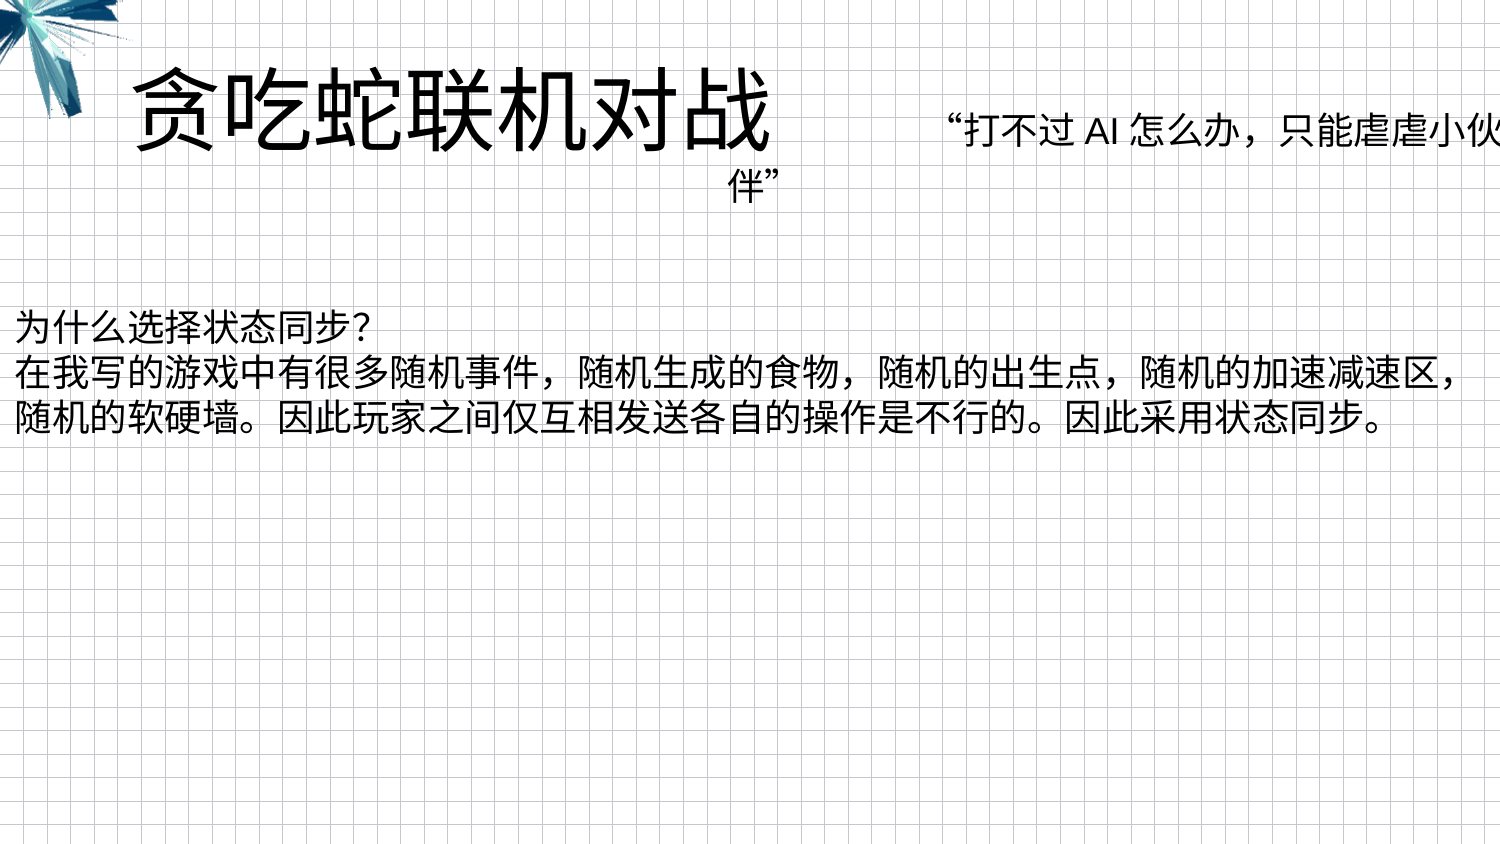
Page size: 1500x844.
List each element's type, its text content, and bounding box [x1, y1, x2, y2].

picture [0, 0, 135, 45]
list 为什么选择状态同步？ 在我写的游戏中有很多随机事件，随机生成的食物，随机的出生点，随机的加速减速区，随机的软硬墙。因此玩家之间仅互相发送各自的操作是不行的。因此采用状态同步。 [0, 296, 1483, 547]
title 贪吃蛇联机对战 “打不过AI怎么办，只能虐虐小伙伴” [0, 45, 1500, 208]
